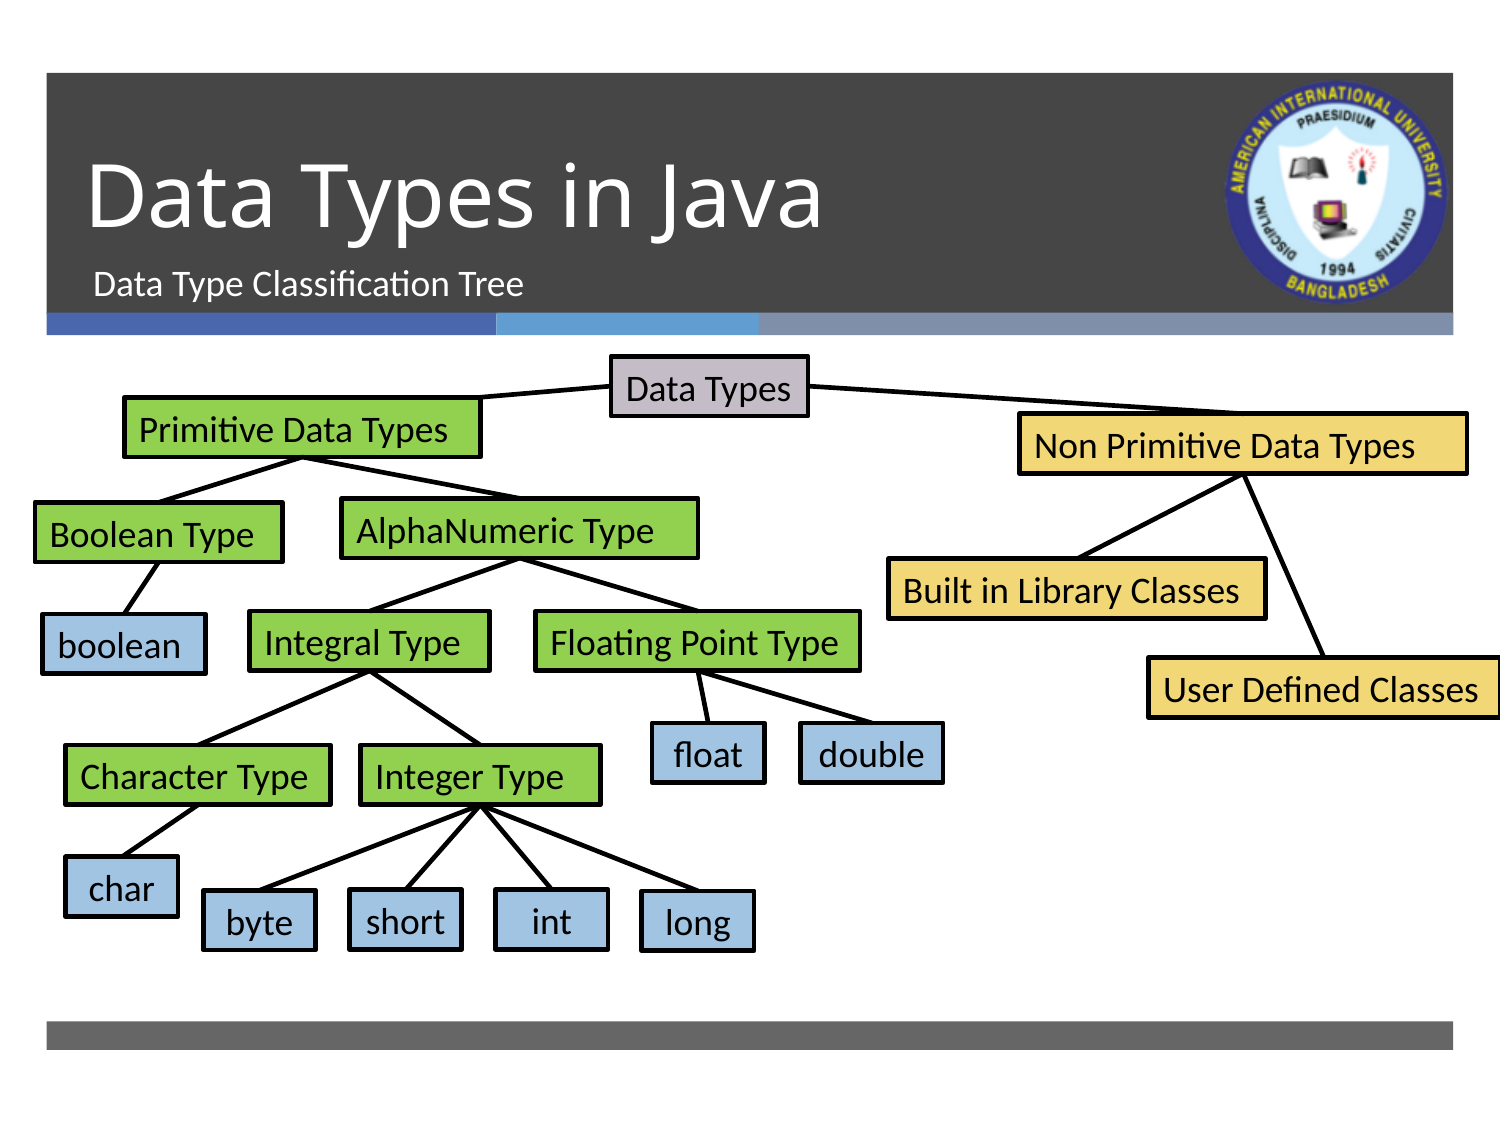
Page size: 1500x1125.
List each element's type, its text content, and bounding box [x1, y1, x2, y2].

text_box double [800, 722, 944, 783]
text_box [121, 805, 199, 858]
text_box Floating Point Type [535, 611, 861, 671]
text_box Integral Type [249, 611, 490, 671]
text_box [369, 558, 513, 612]
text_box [519, 558, 699, 612]
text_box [1076, 473, 1237, 560]
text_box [259, 805, 400, 891]
picture [1351, 75, 1454, 310]
text_box int [495, 900, 608, 950]
text_box boolean [42, 614, 206, 674]
text_box User Defined Classes [1148, 657, 1500, 718]
text_box Data Types [611, 356, 808, 416]
subtitle Data Type Classification Tree [78, 251, 1351, 331]
text_box Non Primitive Data Types [1019, 413, 1468, 474]
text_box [123, 562, 160, 615]
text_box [479, 805, 699, 892]
text_box long [641, 890, 755, 951]
text_box Integer Type [360, 745, 601, 803]
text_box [301, 457, 521, 499]
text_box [405, 805, 472, 891]
text_box Primitive Data Types [124, 397, 481, 457]
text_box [479, 385, 612, 398]
text_box Boolean Type [34, 502, 283, 563]
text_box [197, 671, 363, 746]
text_box byte [203, 890, 316, 950]
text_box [369, 671, 481, 746]
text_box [158, 457, 295, 503]
text_box float [652, 722, 765, 783]
text_box AlphaNumeric Type [341, 498, 698, 559]
text_box Built in Library Classes [888, 558, 1234, 619]
text_box Character Type [65, 745, 331, 805]
title Data Types in Java [69, 73, 1351, 253]
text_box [807, 385, 1244, 415]
text_box char [65, 856, 178, 917]
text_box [697, 671, 873, 724]
text_box short [349, 900, 462, 950]
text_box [1242, 473, 1325, 659]
